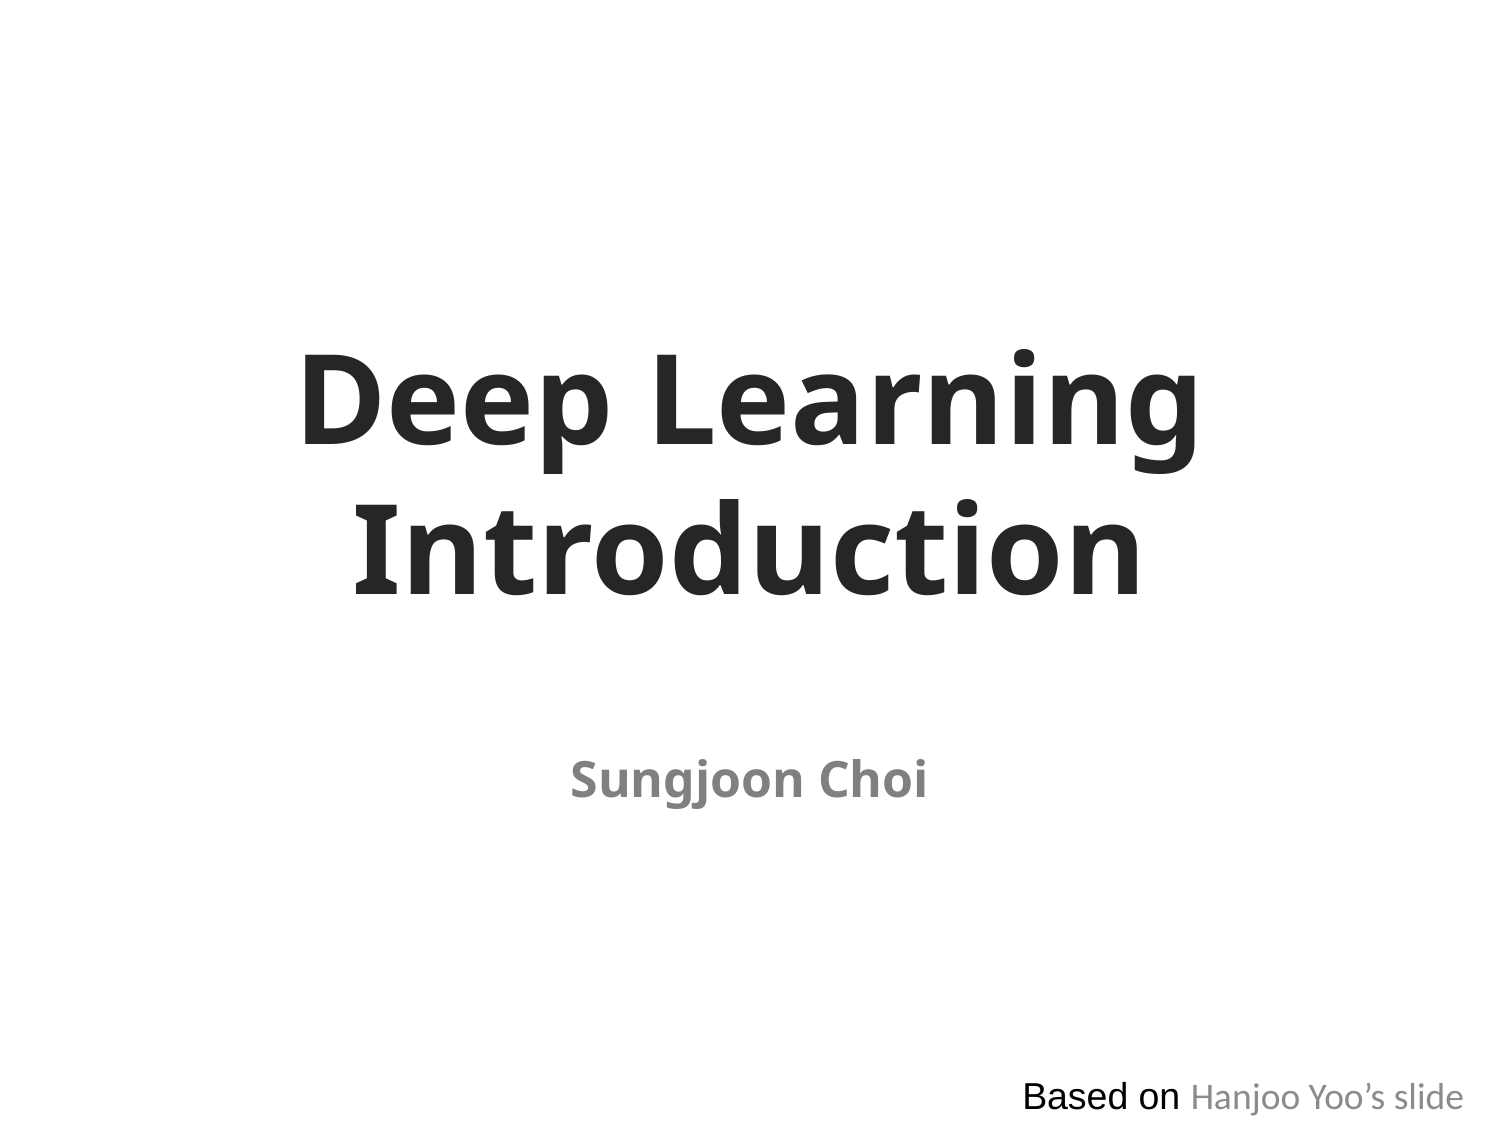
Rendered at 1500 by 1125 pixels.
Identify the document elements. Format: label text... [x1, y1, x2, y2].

text_box Deep Learning Introduction [112, 349, 1388, 591]
text_box Based on Hanjoo Yoo’s slide [1007, 1064, 1488, 1125]
text_box Sungjoon Choi [224, 739, 1275, 925]
